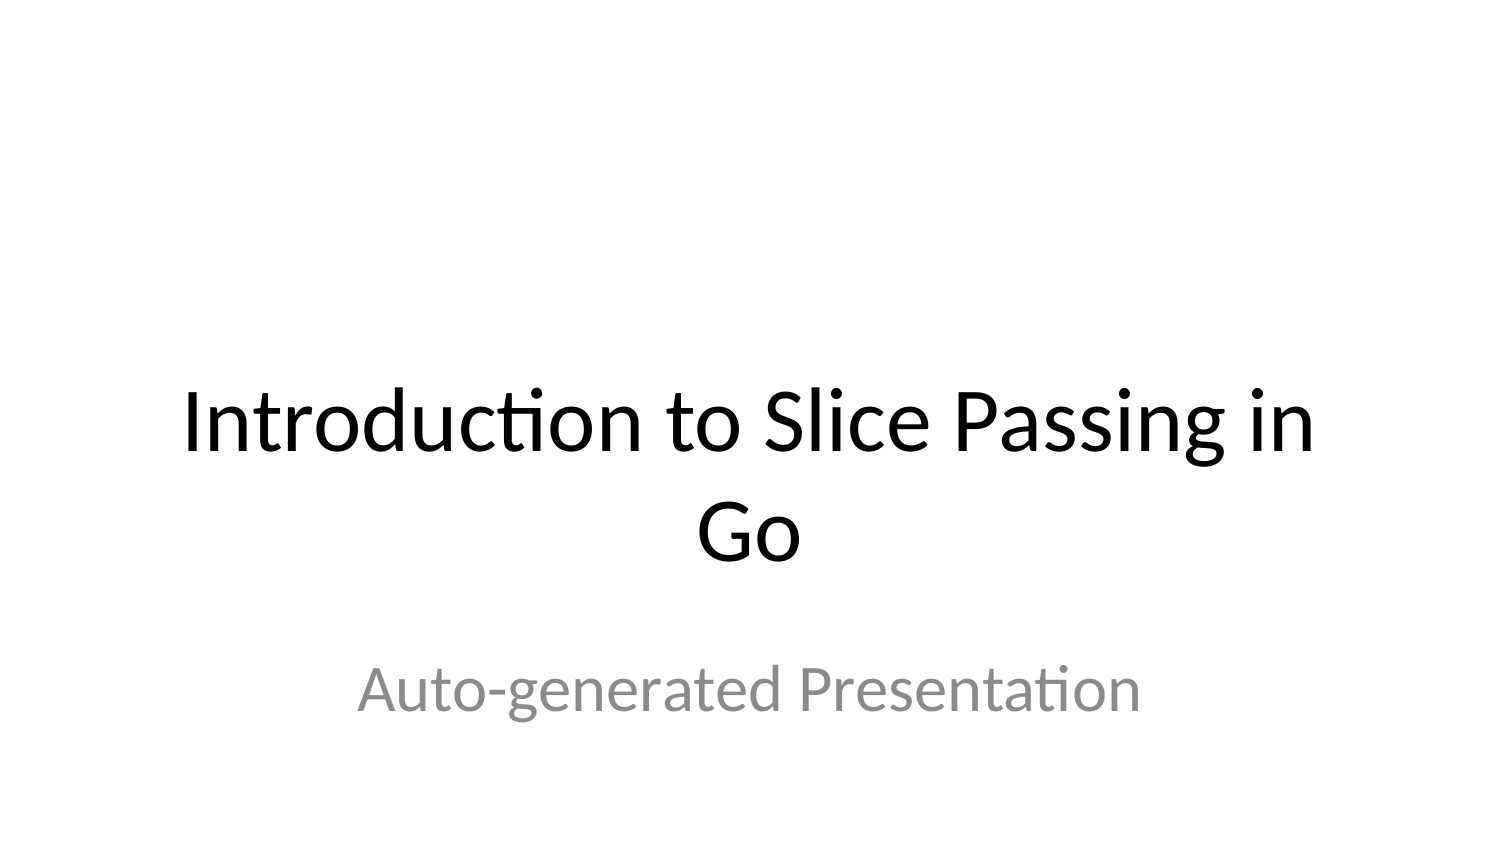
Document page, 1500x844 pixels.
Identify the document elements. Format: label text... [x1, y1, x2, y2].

subtitle Auto-generated Presentation [225, 637, 1275, 844]
title Introduction to Slice Passing in Go [112, 349, 1388, 591]
